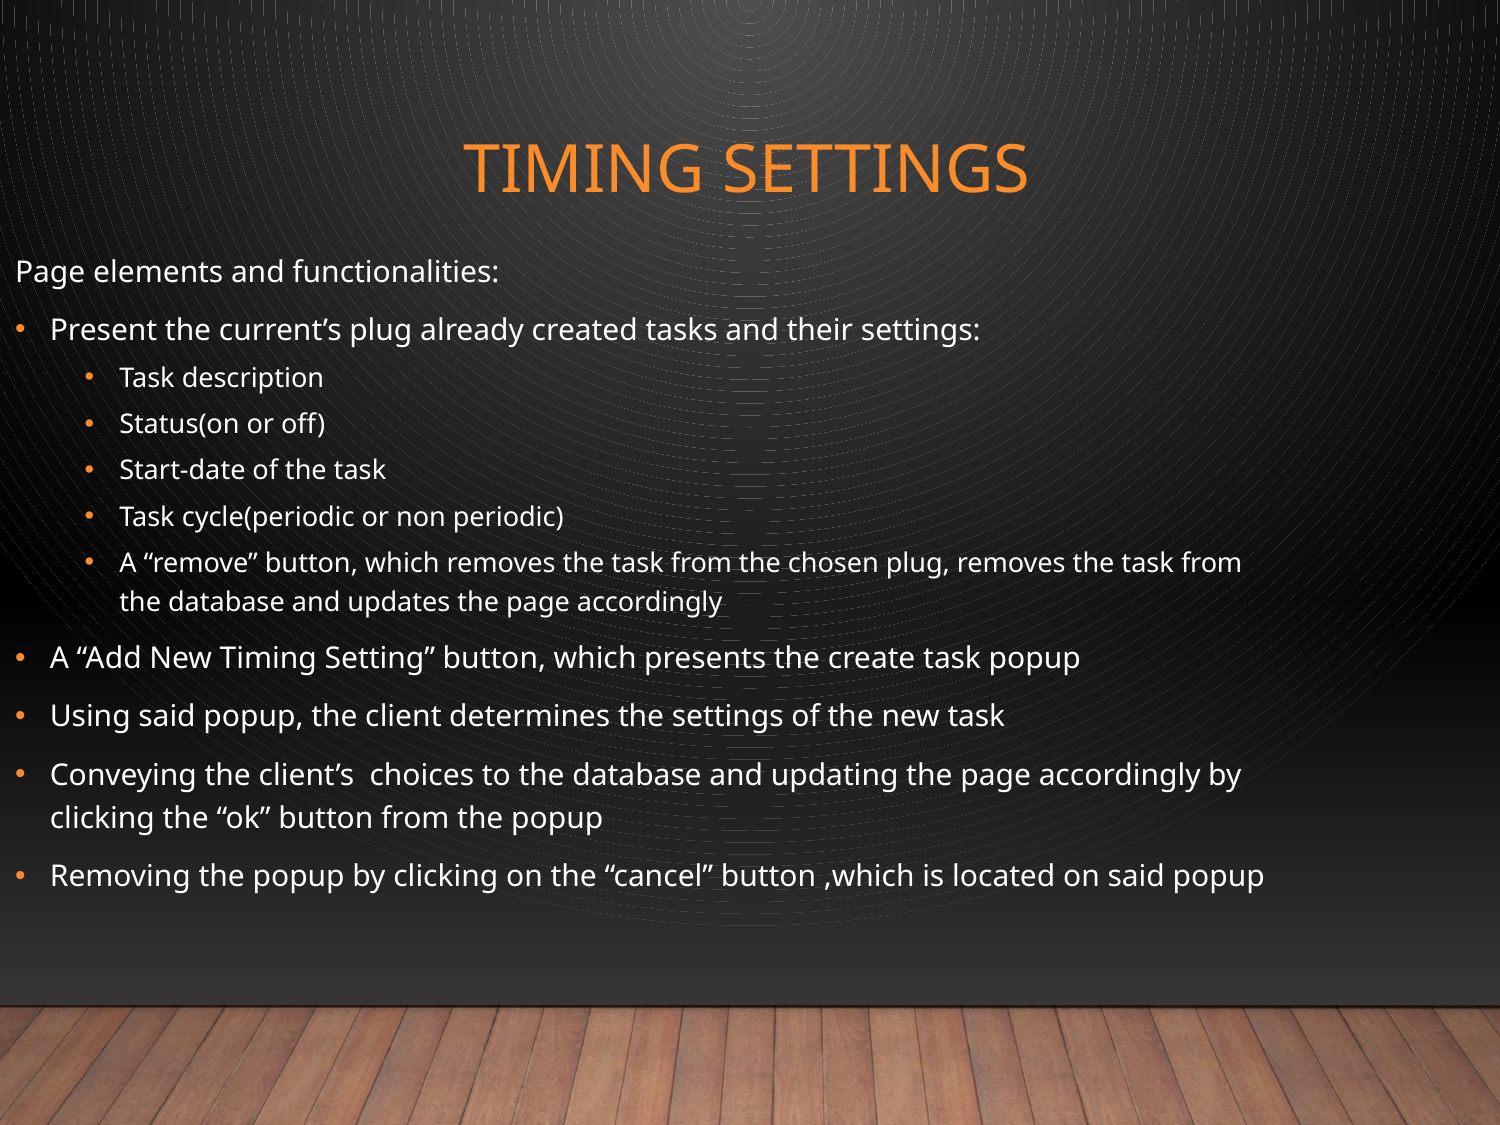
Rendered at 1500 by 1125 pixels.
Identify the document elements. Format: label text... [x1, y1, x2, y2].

text_box Timing settings [99, 62, 1394, 280]
list Page elements and functionalities: Present the current’s plug already created tasks and their settings: Task description Status(on or off) Start-date of the task Task cycle(periodic or non periodic) A “remove” button, which removes the task from the chosen plug, removes the task from the database and updates the page accordingly A “Add New Timing Setting” button, which presents the create task popup Using said popup, the client determines the settings of the new task Conveying the client’s choices to the database and updating the page accordingly by clicking the “ok” button from the popup Removing the popup by clicking on the “cancel” button ,which is located on said popup [0, 237, 1294, 952]
picture [0, 1005, 1500, 1125]
